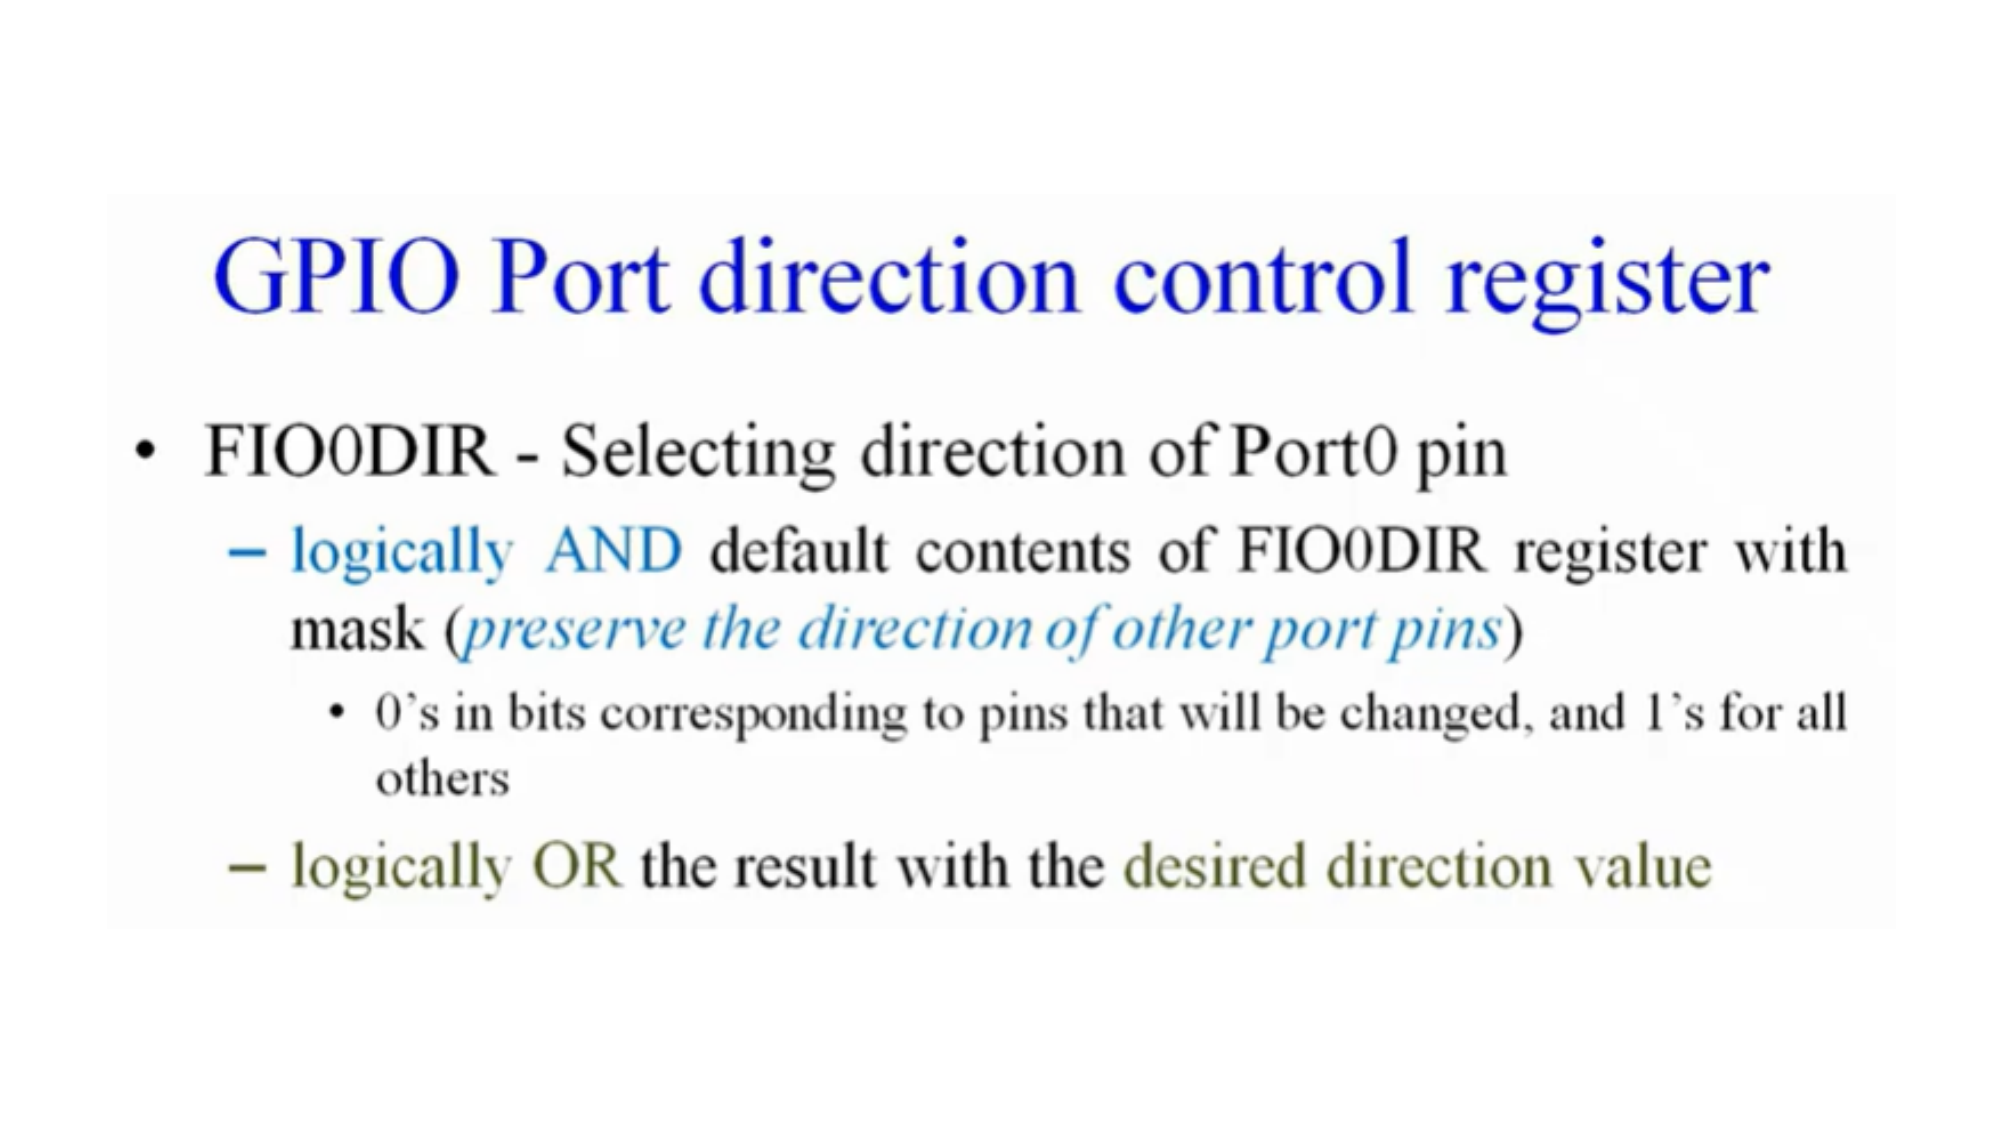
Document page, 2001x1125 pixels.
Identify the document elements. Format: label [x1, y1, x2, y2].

picture [107, 194, 1896, 930]
